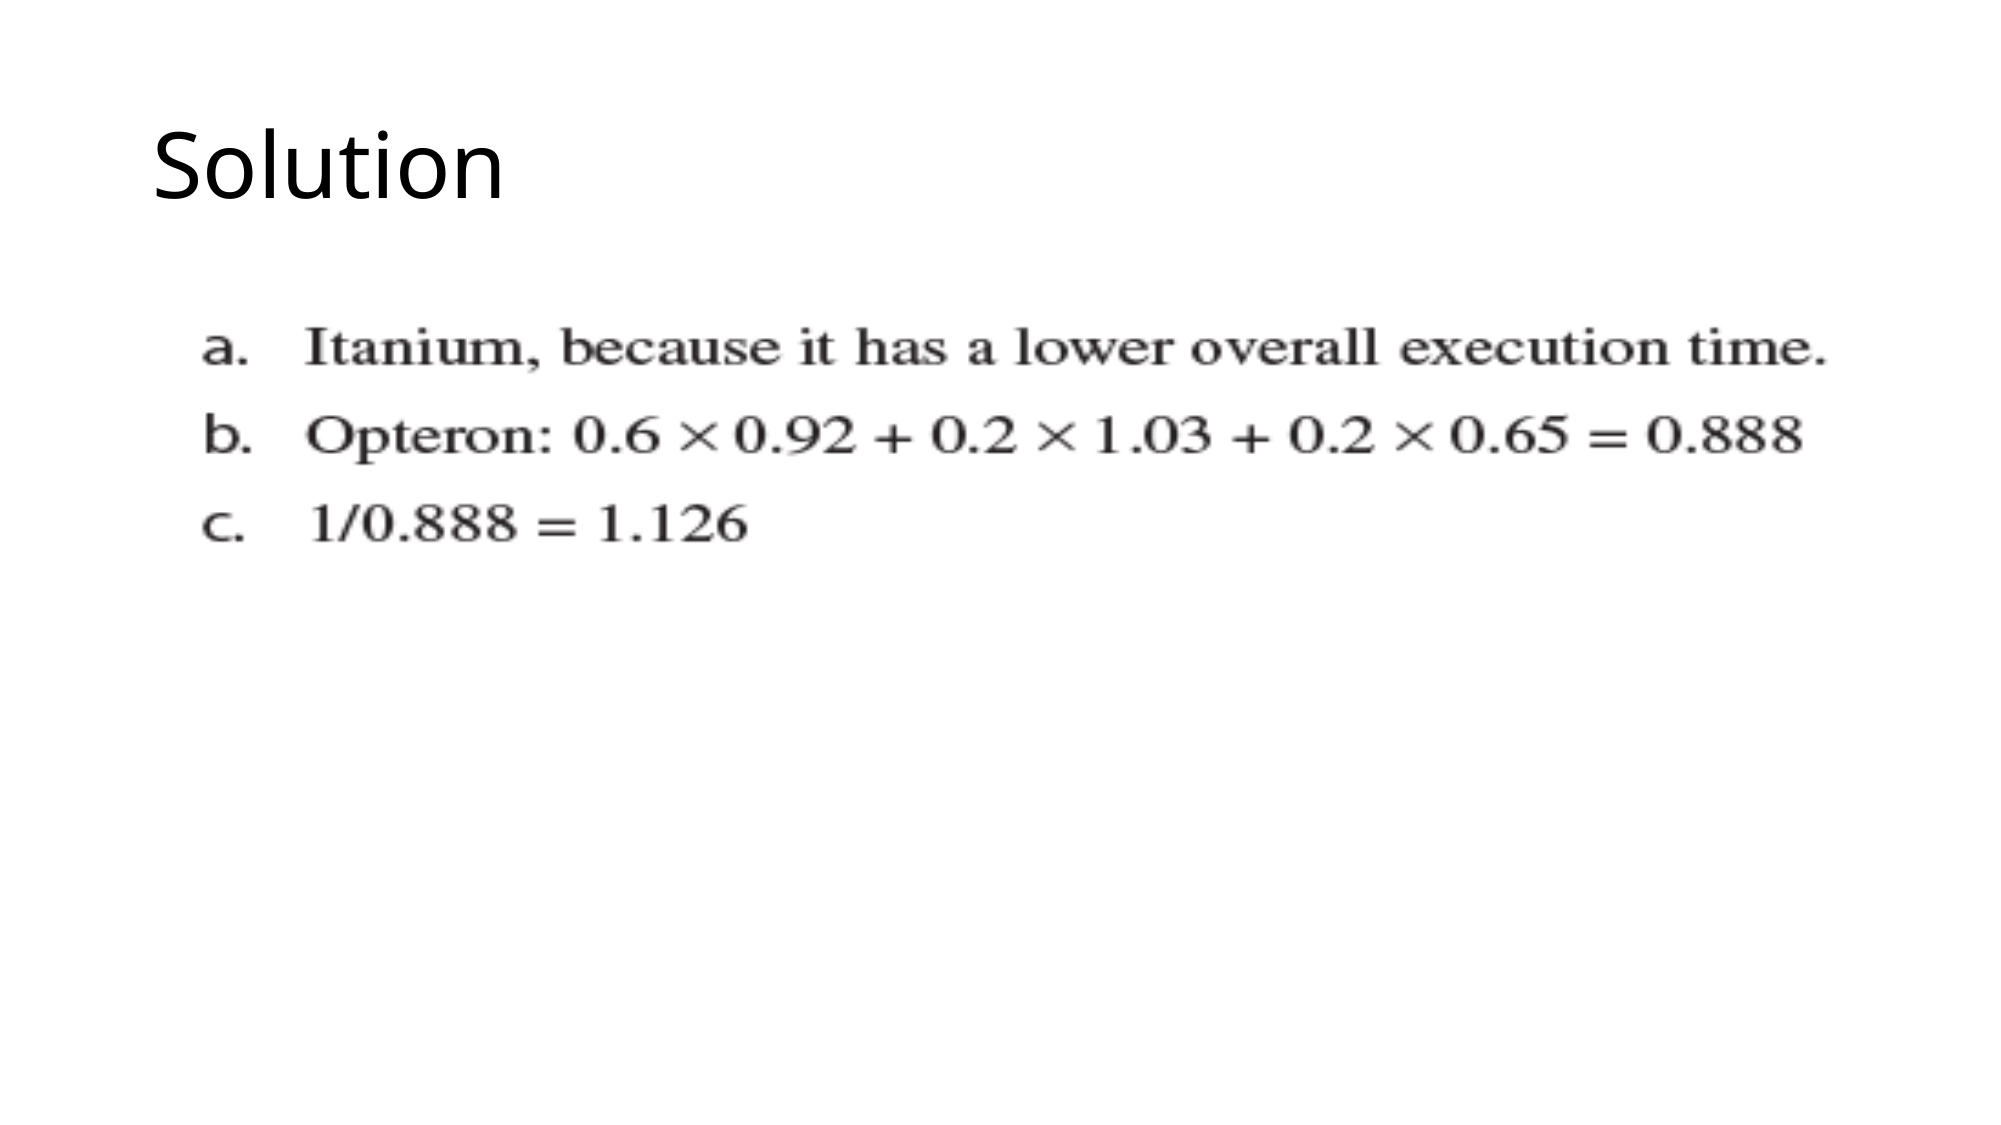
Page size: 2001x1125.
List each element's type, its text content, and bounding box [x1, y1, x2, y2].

title Solution [137, 59, 1863, 278]
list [186, 320, 1843, 568]
